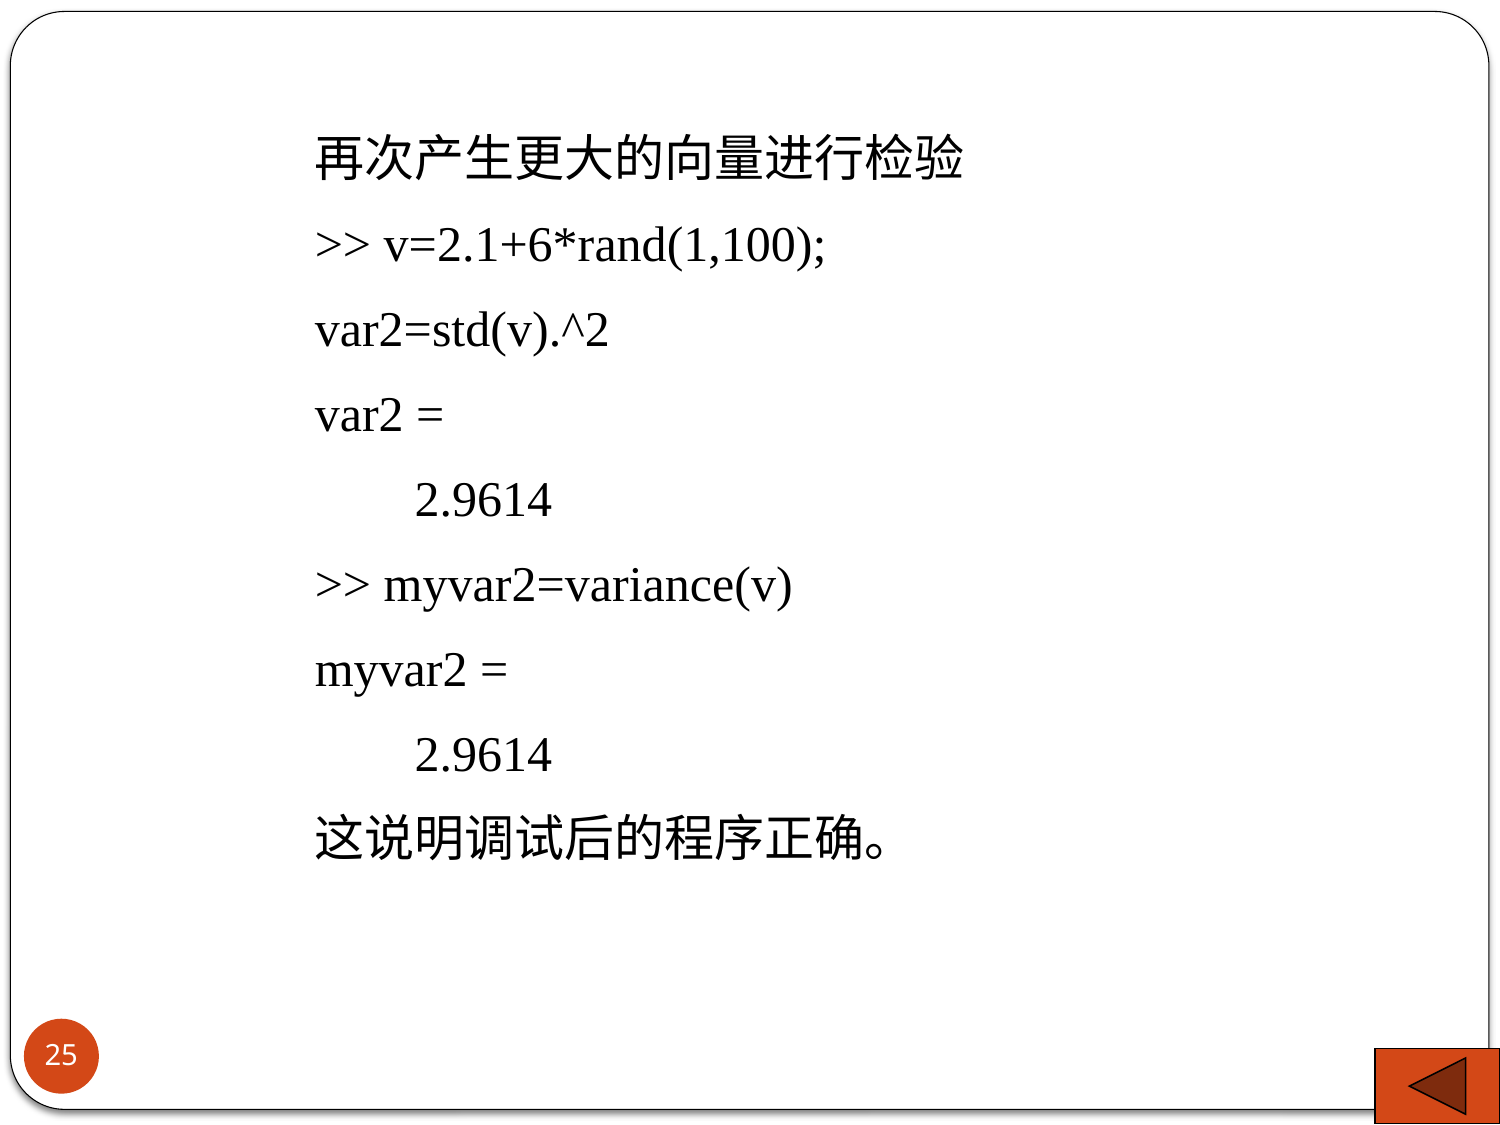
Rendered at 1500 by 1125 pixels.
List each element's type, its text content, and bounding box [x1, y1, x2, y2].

slide_number 25 [23, 1018, 99, 1094]
text_box [1374, 1048, 1500, 1124]
text_box 再次产生更大的向量进行检验 >> v=2.1+6*rand(1,100); var2=std(v).^2 var2 = 2.9614 >> myvar2=variance(v) myvar2 = 2.9614 这说明调试后的程序正确。 [299, 118, 1138, 874]
